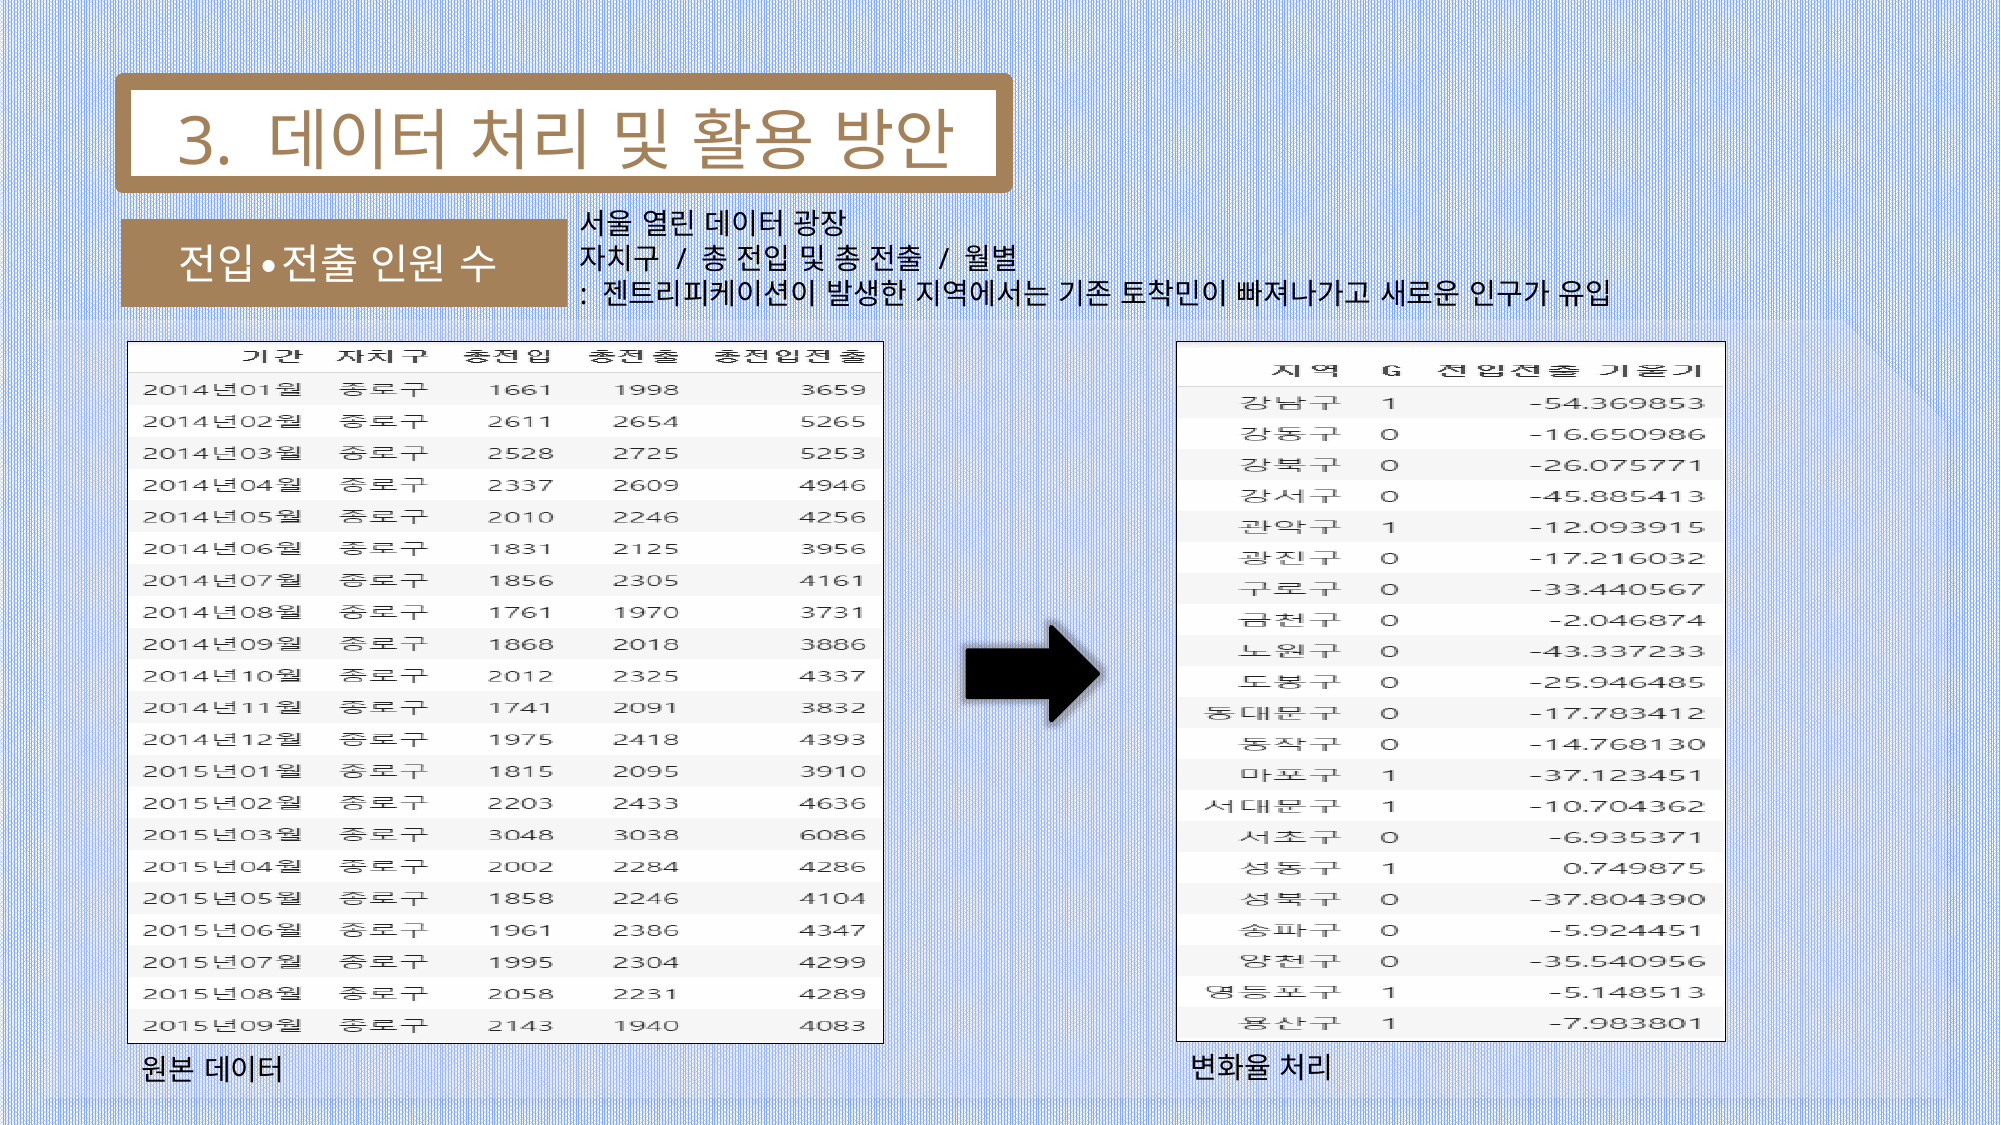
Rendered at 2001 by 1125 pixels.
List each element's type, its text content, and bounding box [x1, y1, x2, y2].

picture [126, 341, 884, 1044]
text_box [43, 317, 1949, 1101]
text_box 전입∙전출 인원 수 [119, 217, 569, 309]
picture [1175, 341, 1726, 1042]
text_box [121, 79, 1007, 187]
text_box [965, 625, 1100, 723]
text_box 변화율 처리 [1176, 1041, 1884, 1092]
text_box 원본 데이터 [127, 1051, 835, 1094]
text_box 3. 데이터 처리 및 활용 방안 [162, 90, 972, 186]
text_box 서울 열린 데이터 광장 자치구 / 총 전입 및 총 전출 / 월별 : 젠트리피케이션이 발생한 지역에서는 기존 토착민이 빠져나가고 새로운 인구가 유입 [565, 198, 2000, 318]
